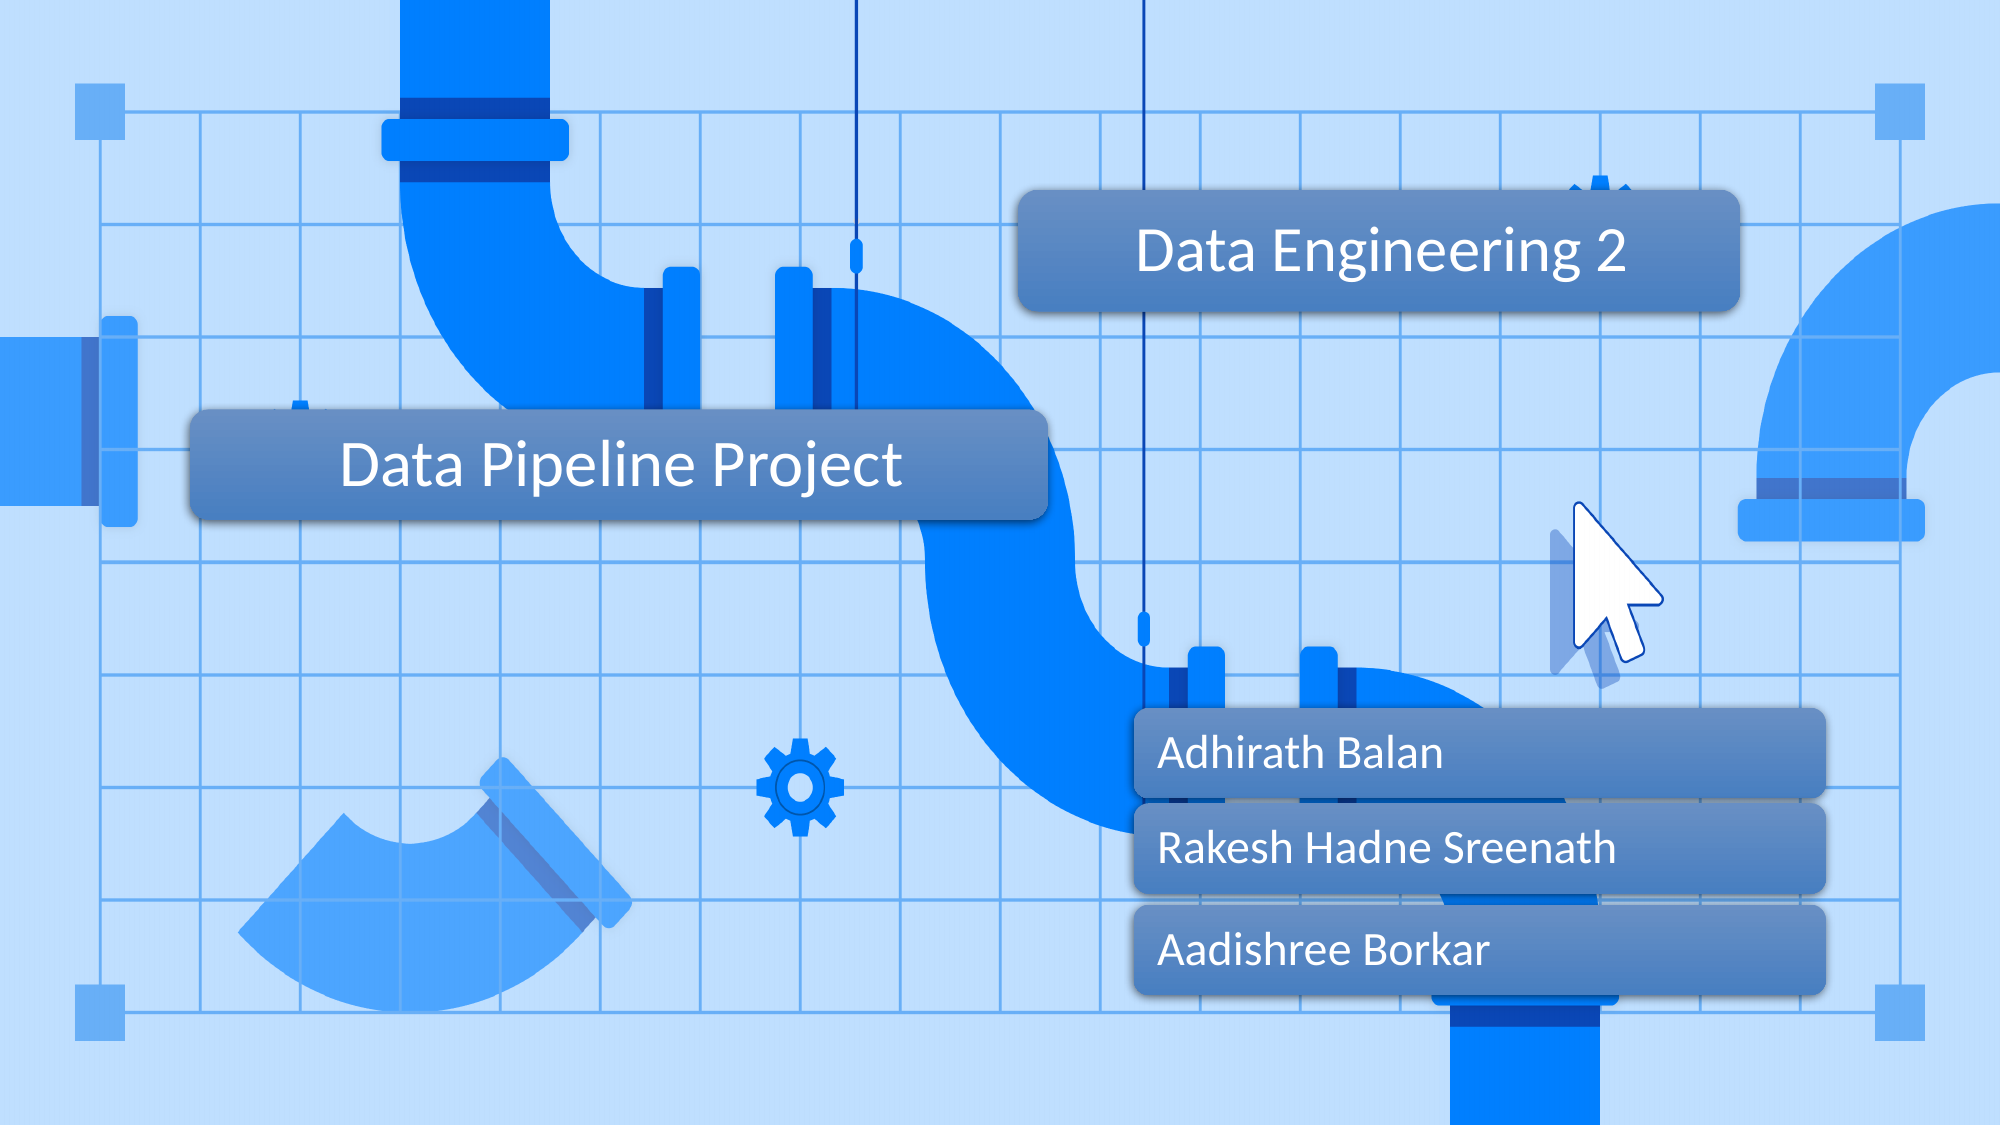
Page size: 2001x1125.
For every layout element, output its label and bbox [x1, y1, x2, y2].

text_box [1018, 189, 1741, 312]
picture [0, 0, 2000, 1125]
text_box [190, 409, 1048, 520]
text_box [1133, 697, 1826, 1000]
